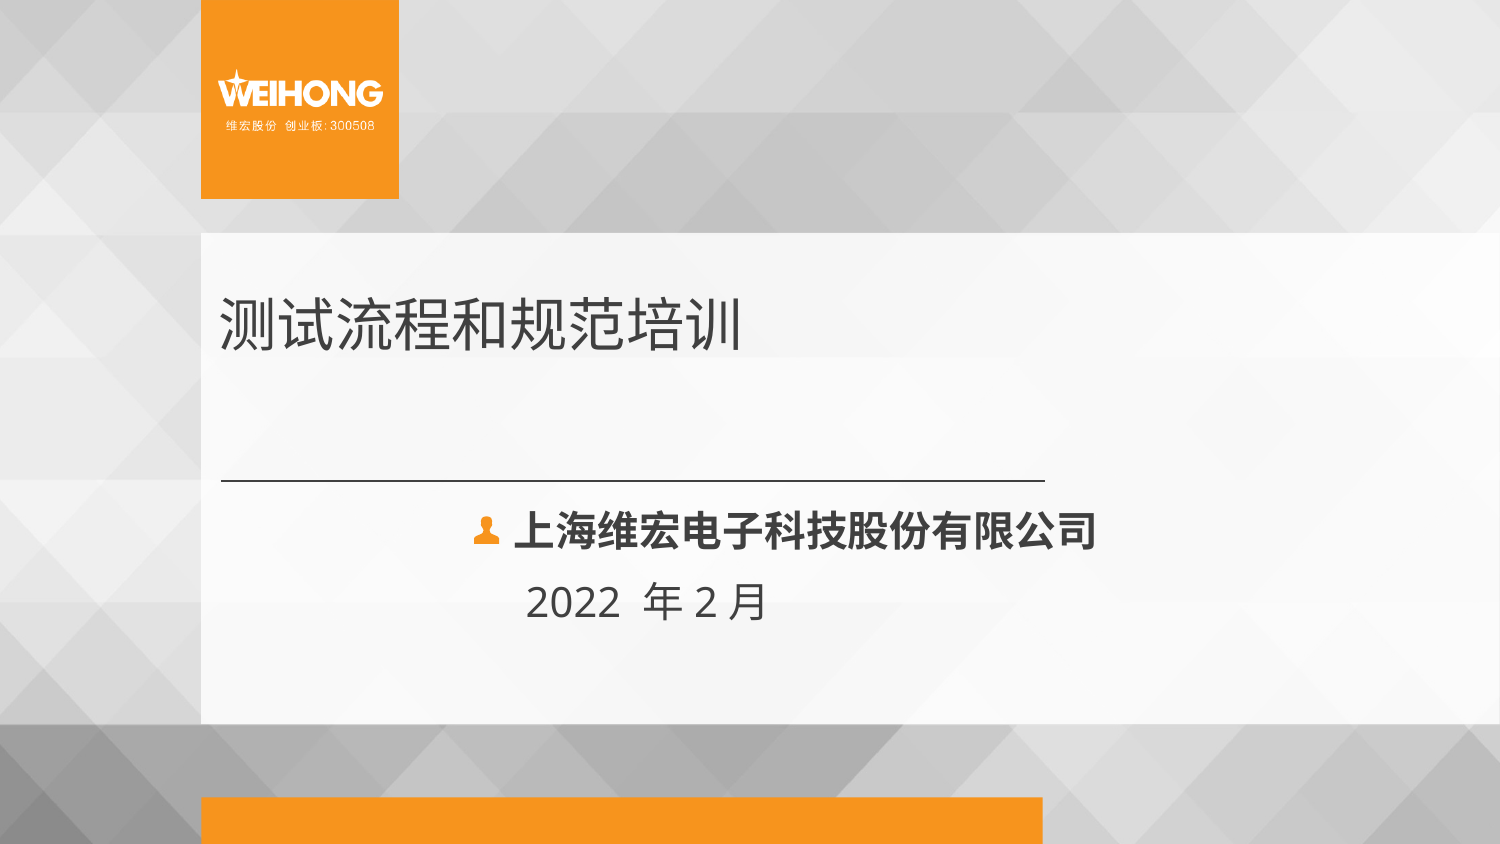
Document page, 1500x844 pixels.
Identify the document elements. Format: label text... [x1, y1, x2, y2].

text_box [471, 514, 502, 547]
text_box 测试流程和规范培训 [203, 281, 1103, 366]
text_box 上海维宏电子科技股份有限公司 [513, 504, 1179, 555]
text_box 2022 年2月 [525, 575, 798, 626]
picture [0, 0, 1500, 844]
